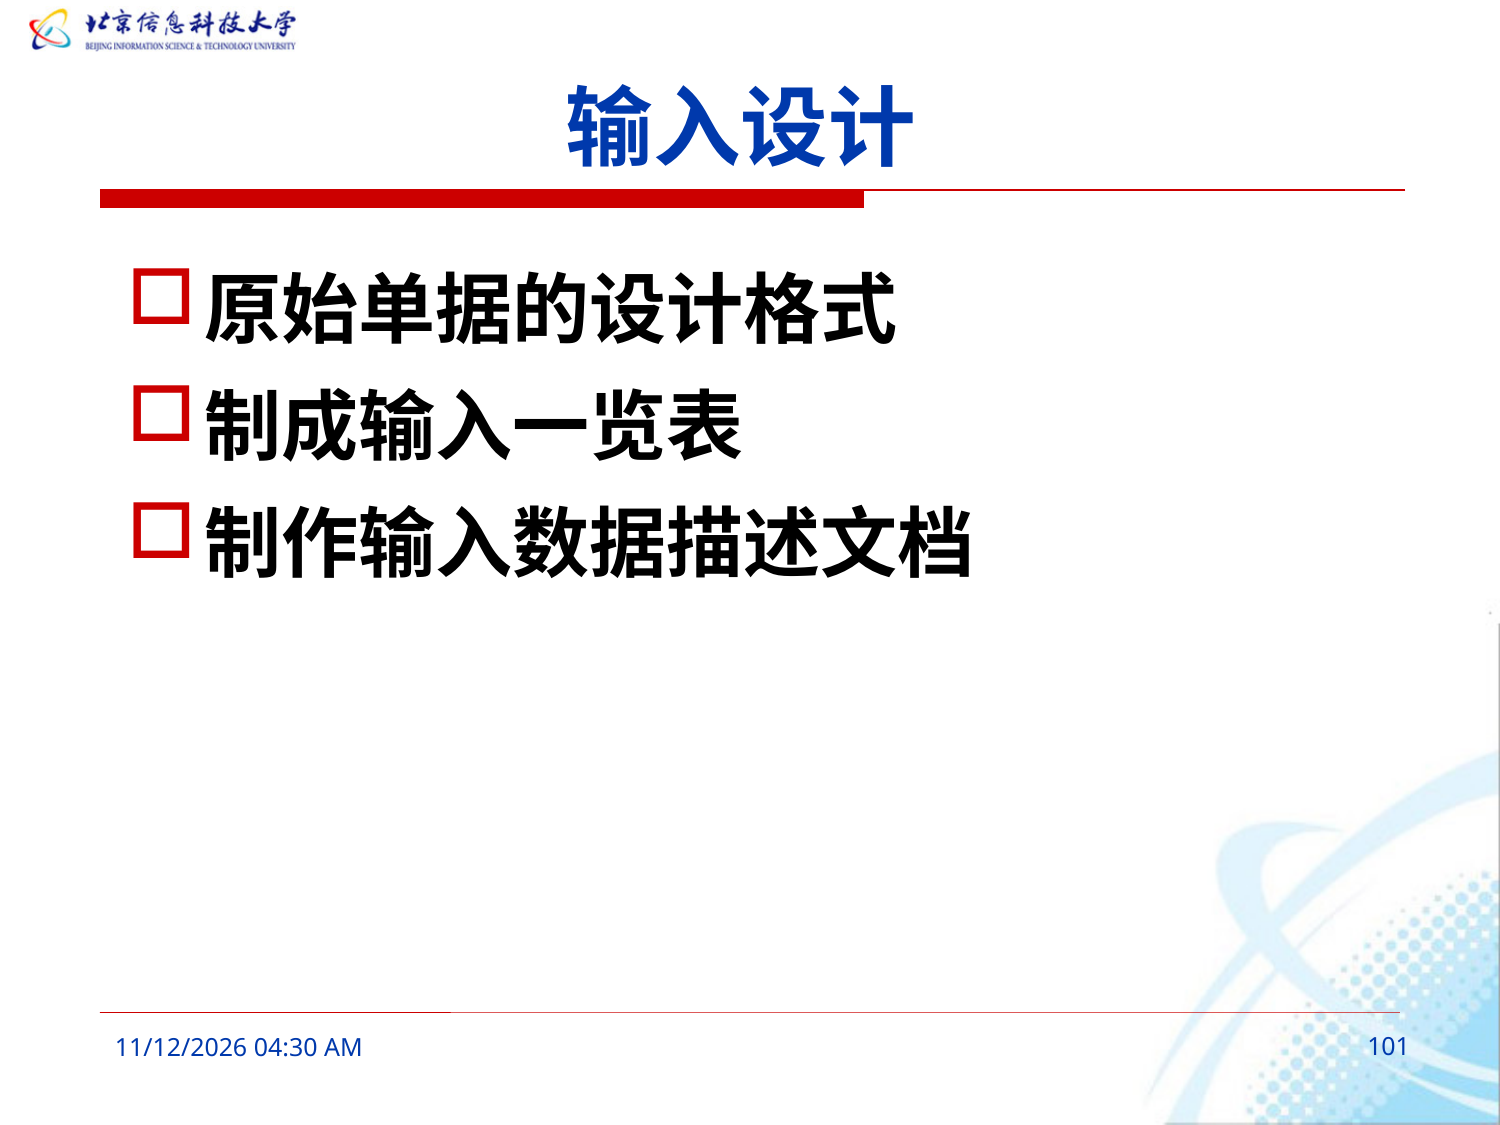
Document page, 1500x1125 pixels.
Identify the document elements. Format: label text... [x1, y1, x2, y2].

list 原始单据的设计格式 制成输入一览表 制作输入数据描述文档 [111, 243, 1451, 1038]
title 输入设计 [93, 49, 1407, 185]
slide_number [99, 1024, 432, 1103]
picture [0, 0, 1500, 1125]
